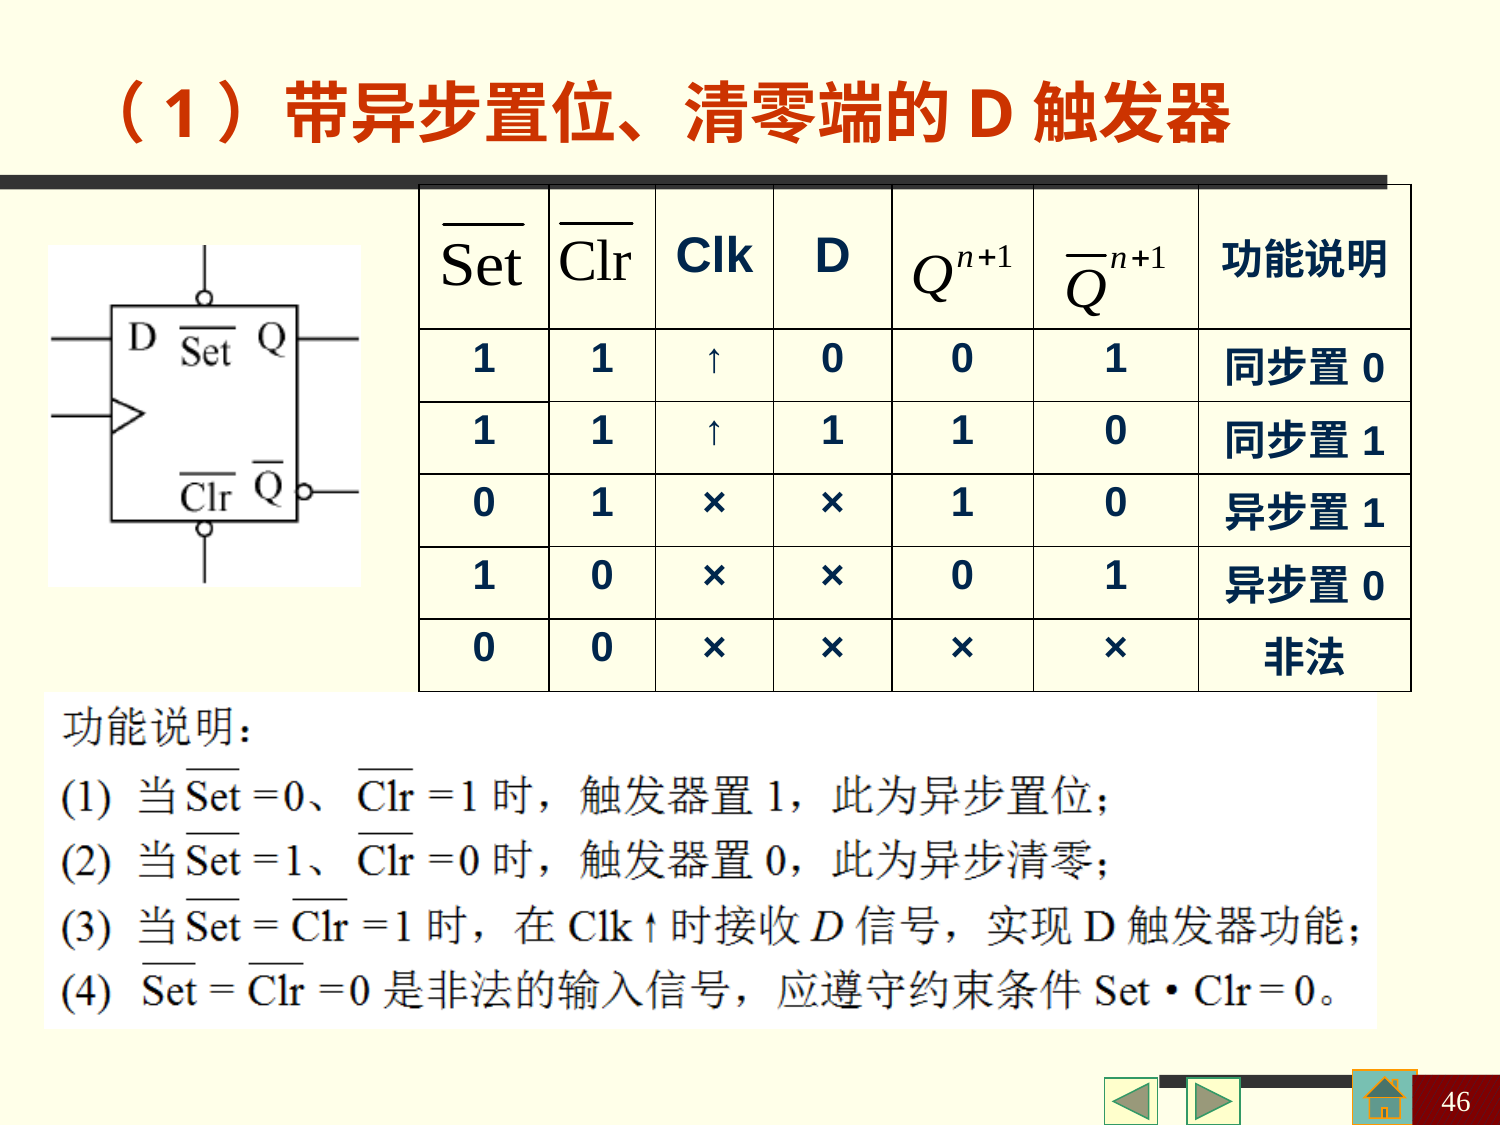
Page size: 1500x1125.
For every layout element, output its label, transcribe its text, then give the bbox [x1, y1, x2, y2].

table_cell 0 [1034, 402, 1198, 473]
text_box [1056, 231, 1176, 331]
table_cell 0 [420, 620, 548, 690]
table_cell 异步置0 [1199, 547, 1410, 618]
table_cell × [893, 620, 1033, 690]
table_cell × [1034, 620, 1198, 690]
table_cell 1 [420, 330, 548, 401]
table_header [893, 185, 1033, 328]
table_cell 1 [420, 548, 548, 618]
table_cell 0 [893, 547, 1033, 618]
text_box 46 [1412, 1074, 1500, 1125]
table_header Clk [656, 185, 773, 328]
table_cell 同步置1 [1199, 402, 1410, 473]
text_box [430, 207, 538, 303]
table_cell 1 [1034, 330, 1198, 401]
table_cell × [774, 475, 891, 546]
table_cell 1 [893, 475, 1033, 546]
table_cell 1 [550, 475, 655, 546]
table_cell 0 [1034, 475, 1198, 546]
table_cell × [774, 620, 891, 690]
table_cell × [774, 547, 891, 618]
table_header D [774, 185, 891, 328]
table_header [420, 185, 548, 328]
table_cell 1 [893, 402, 1033, 473]
table_cell ↑ [656, 402, 773, 473]
table_header 功能说明 [1199, 185, 1410, 328]
table_cell 0 [550, 547, 655, 618]
title （1）带异步置位、清零端的D触发器 [64, 54, 1412, 159]
table_cell ↑ [656, 330, 773, 401]
table_cell 1 [420, 403, 548, 473]
table_cell 1 [774, 402, 891, 473]
table_header [1034, 185, 1198, 328]
table_cell 0 [550, 620, 655, 690]
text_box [903, 231, 1022, 318]
table_cell 0 [420, 475, 548, 546]
table_cell × [656, 475, 773, 546]
table_cell 0 [893, 330, 1033, 401]
table_cell 1 [550, 330, 655, 401]
table_cell 异步置1 [1199, 475, 1410, 546]
table_cell 同步置0 [1199, 330, 1410, 401]
picture [44, 692, 1377, 1029]
table_cell × [656, 547, 773, 618]
table_cell 非法 [1199, 620, 1410, 691]
table_cell 1 [550, 402, 655, 473]
table_header [550, 185, 655, 328]
table_cell 0 [774, 330, 891, 401]
table_cell 1 [1034, 547, 1198, 618]
picture [47, 245, 361, 587]
table_cell × [656, 620, 773, 690]
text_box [548, 207, 644, 298]
